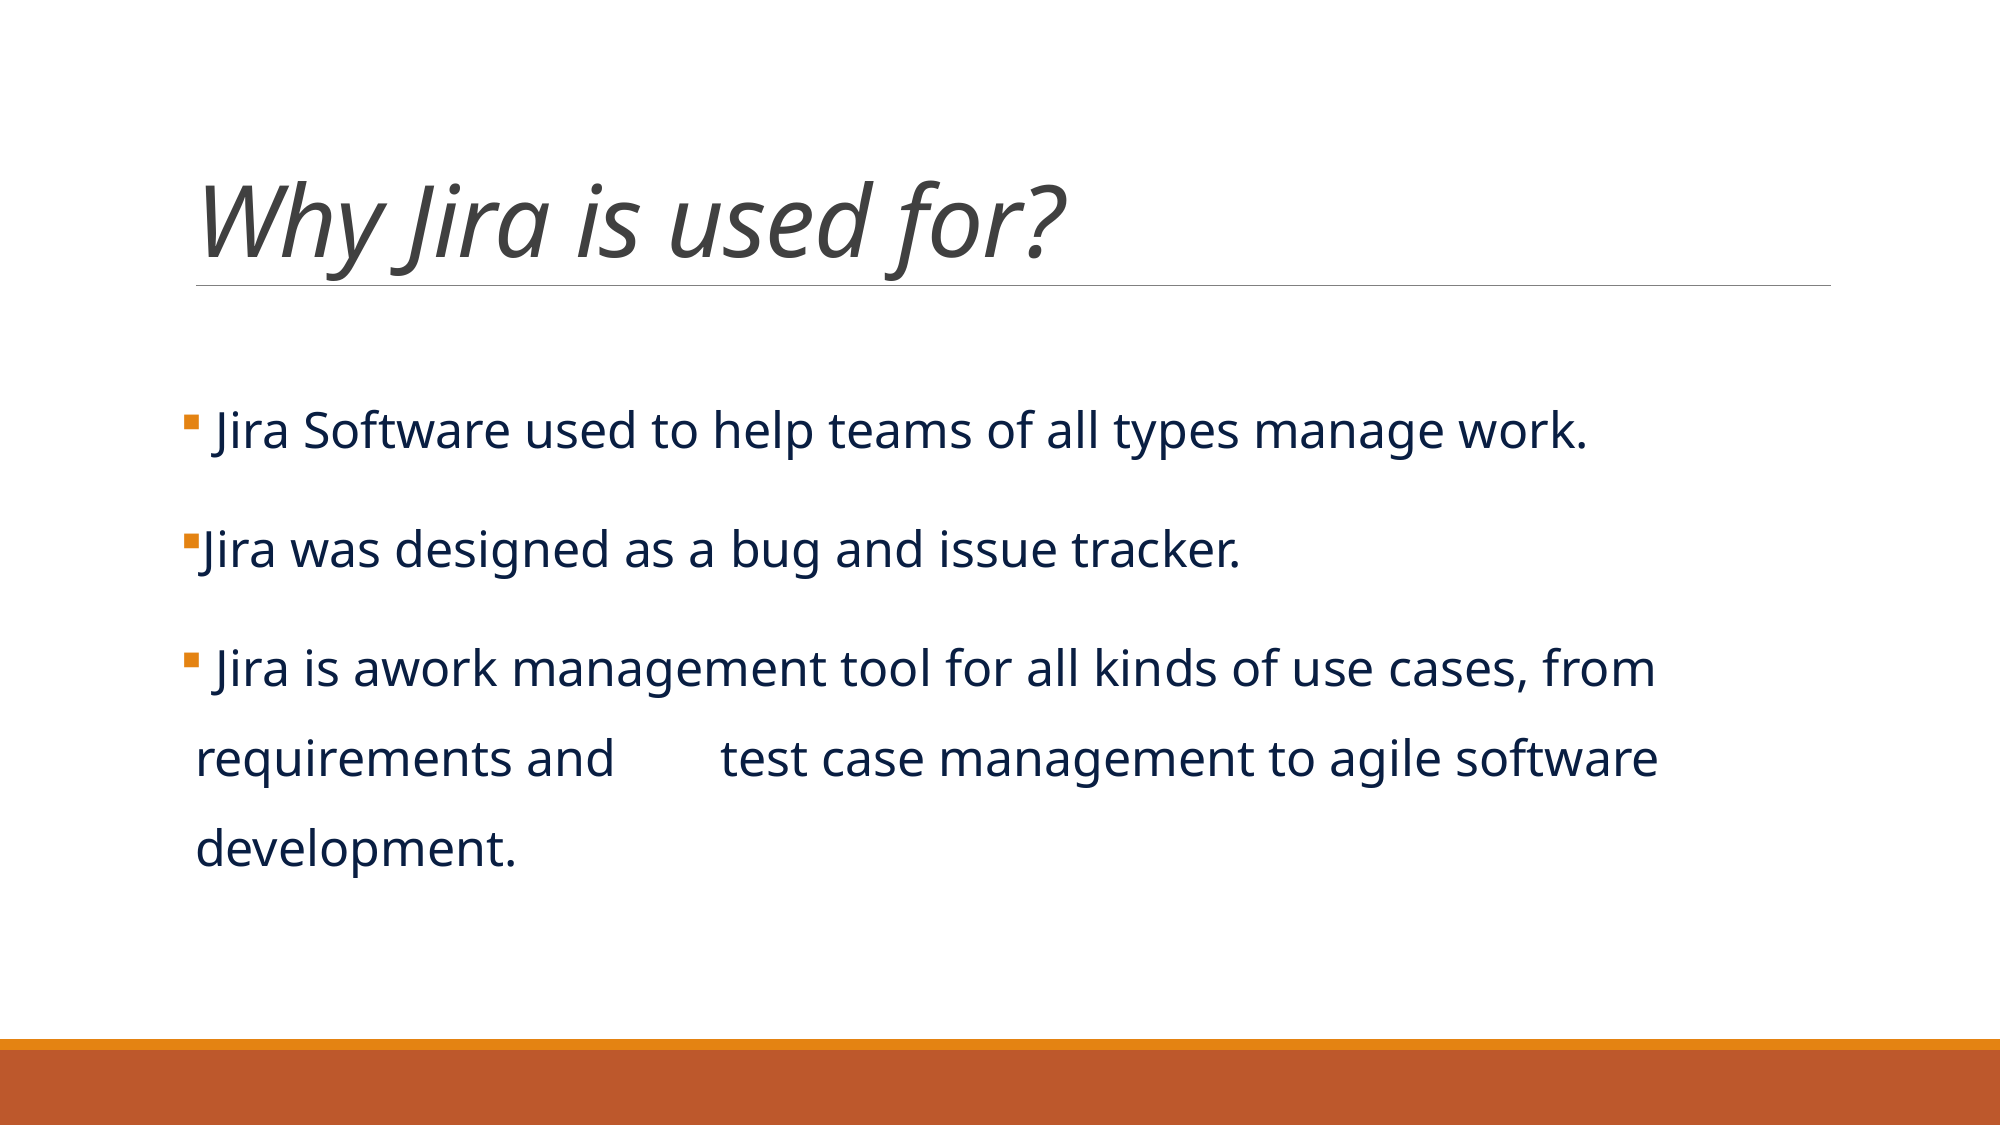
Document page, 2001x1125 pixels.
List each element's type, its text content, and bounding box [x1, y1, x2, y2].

title Why Jira is used for? [180, 47, 1830, 285]
list Jira Software used to help teams of all types manage work. Jira was designed as a bug and issue tracker. Jira is awork management tool for all kinds of use cases, from requirements and test case management to agile software development. [180, 360, 1830, 954]
